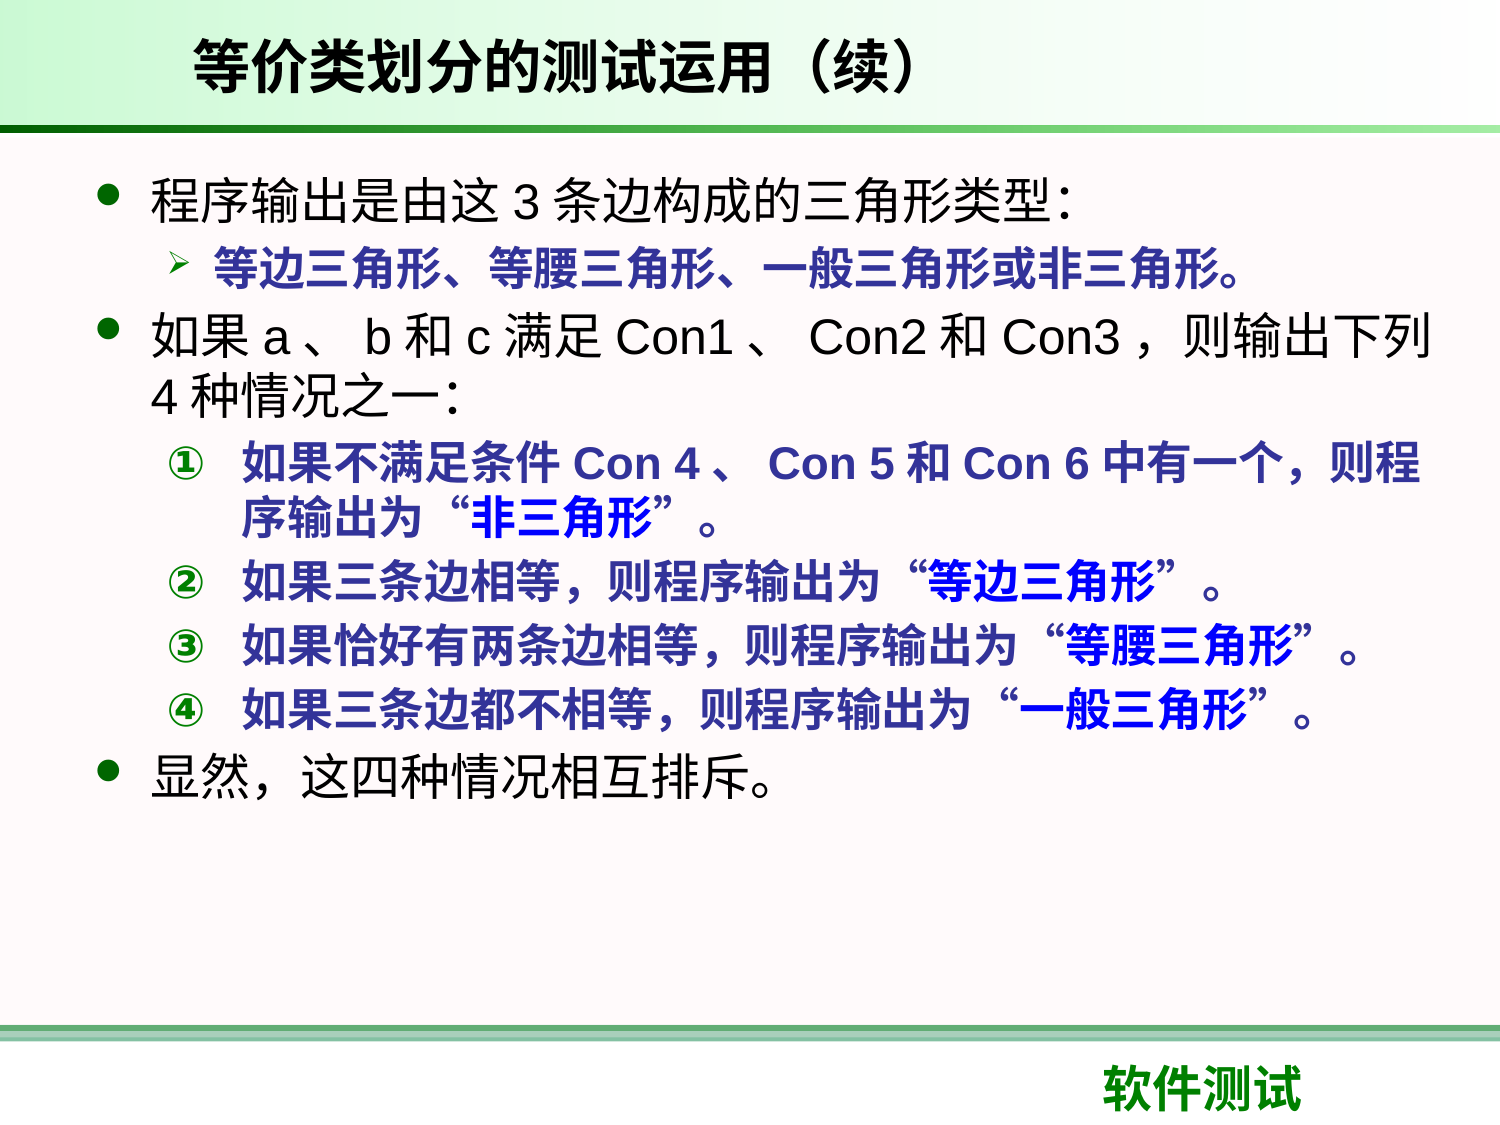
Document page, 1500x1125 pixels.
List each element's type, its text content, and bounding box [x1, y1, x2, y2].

title 等价类划分的测试运用（续） [176, 12, 1223, 119]
list 程序输出是由这3条边构成的三角形类型： 等边三角形、等腰三角形、一般三角形或非三角形。 如果a、b和c满足Con1、Con2和Con3，则输出下列4种情况之一： 如果不满足条件Con 4、Con 5和Con 6中有一个，则程序输出为“非三角形”。 如果三条边相等，则程序输出为“等边三角形”。 如果恰好有两条边相等，则程序输出为“等腰三角形”。 如果三条边都不相等，则程序输出为“一般三角形”。 显然，这四种情况相互排斥。 [76, 162, 1451, 971]
